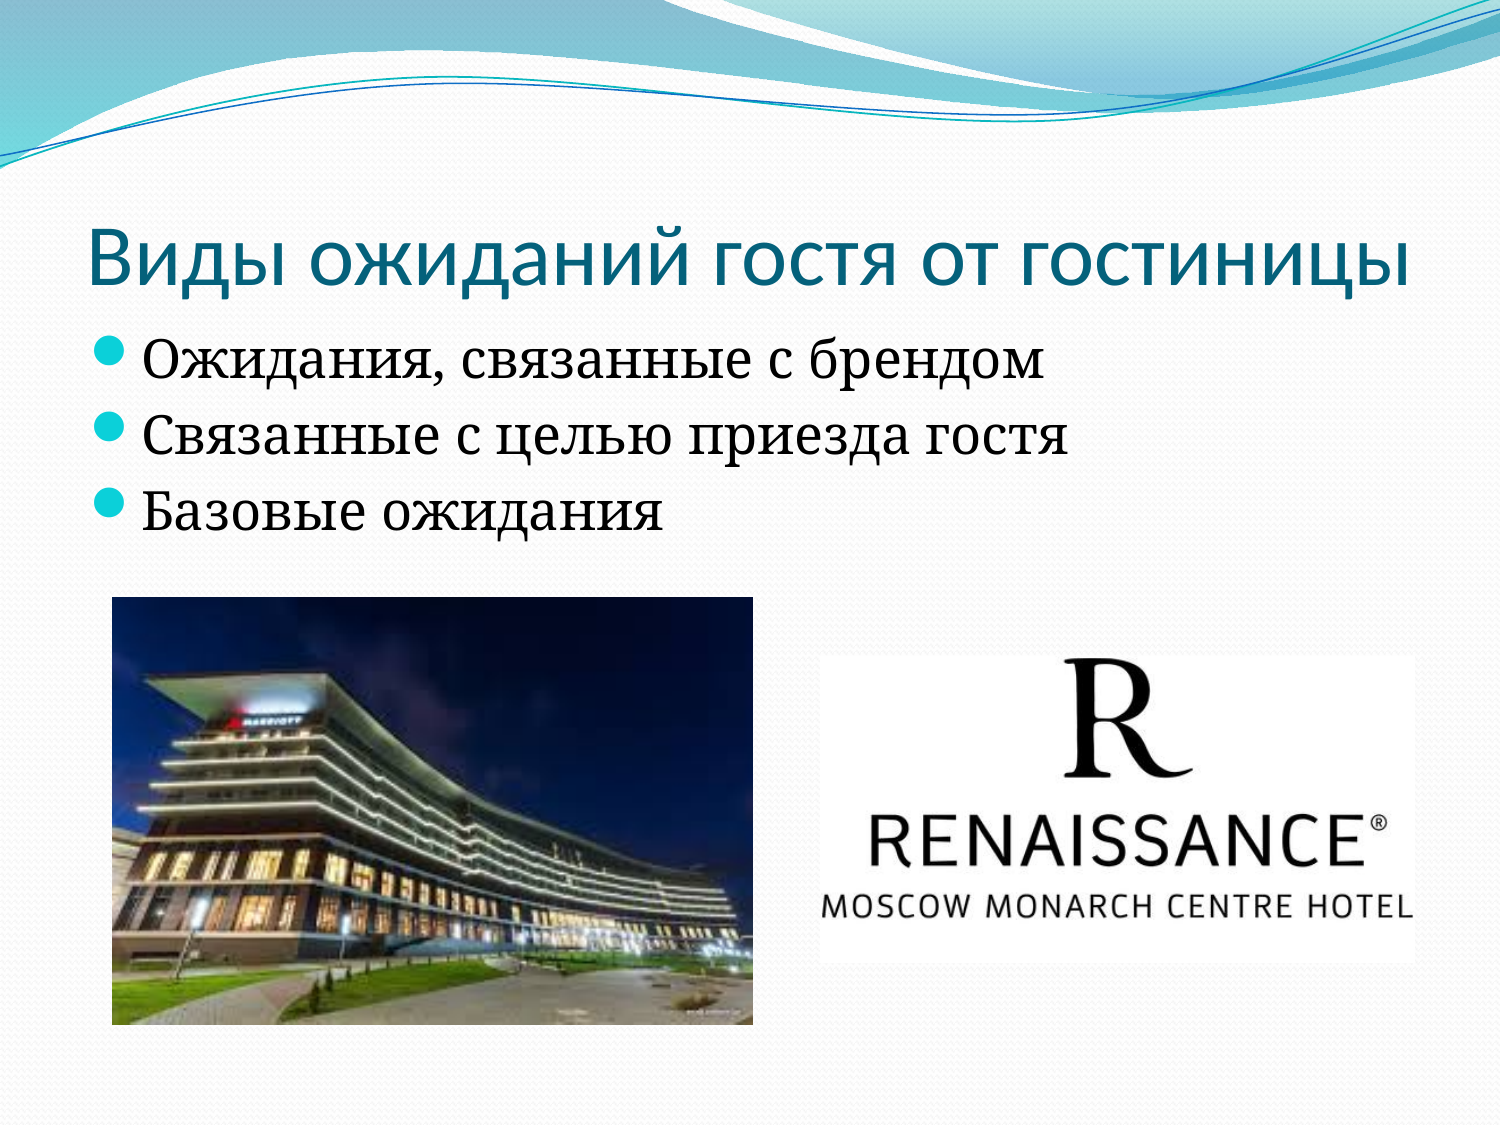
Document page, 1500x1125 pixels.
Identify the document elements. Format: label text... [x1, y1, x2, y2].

title Виды ожиданий гостя от гостиницы [75, 115, 1425, 303]
picture [820, 656, 1415, 963]
list Ожидания, связанные с брендом Связанные с целью приезда гостя Базовые ожидания [75, 317, 1425, 1038]
picture [111, 597, 754, 1025]
